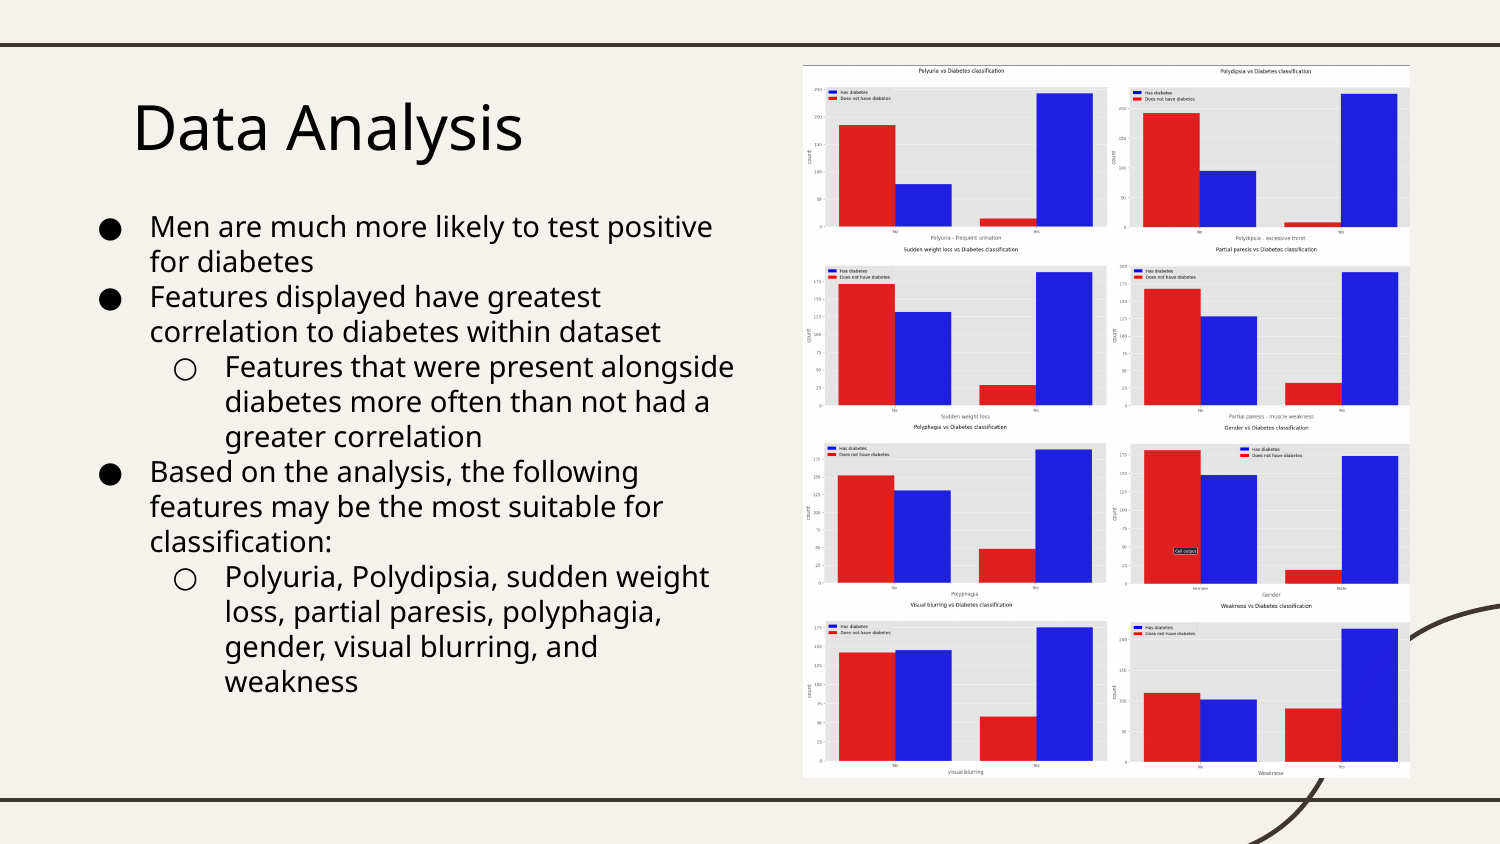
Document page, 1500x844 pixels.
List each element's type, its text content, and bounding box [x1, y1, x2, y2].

title Data Analysis [116, 72, 797, 167]
picture [802, 65, 1411, 779]
text_box Men are much more likely to test positive for diabetes Features displayed have greatest correlation to diabetes within dataset Features that were present alongside diabetes more often than not had a greater correlation Based on the analysis, the following features may be the most suitable for classification: Polyuria, Polydipsia, sudden weight loss, partial paresis, polyphagia, gender, visual blurring, and weakness [59, 193, 755, 714]
